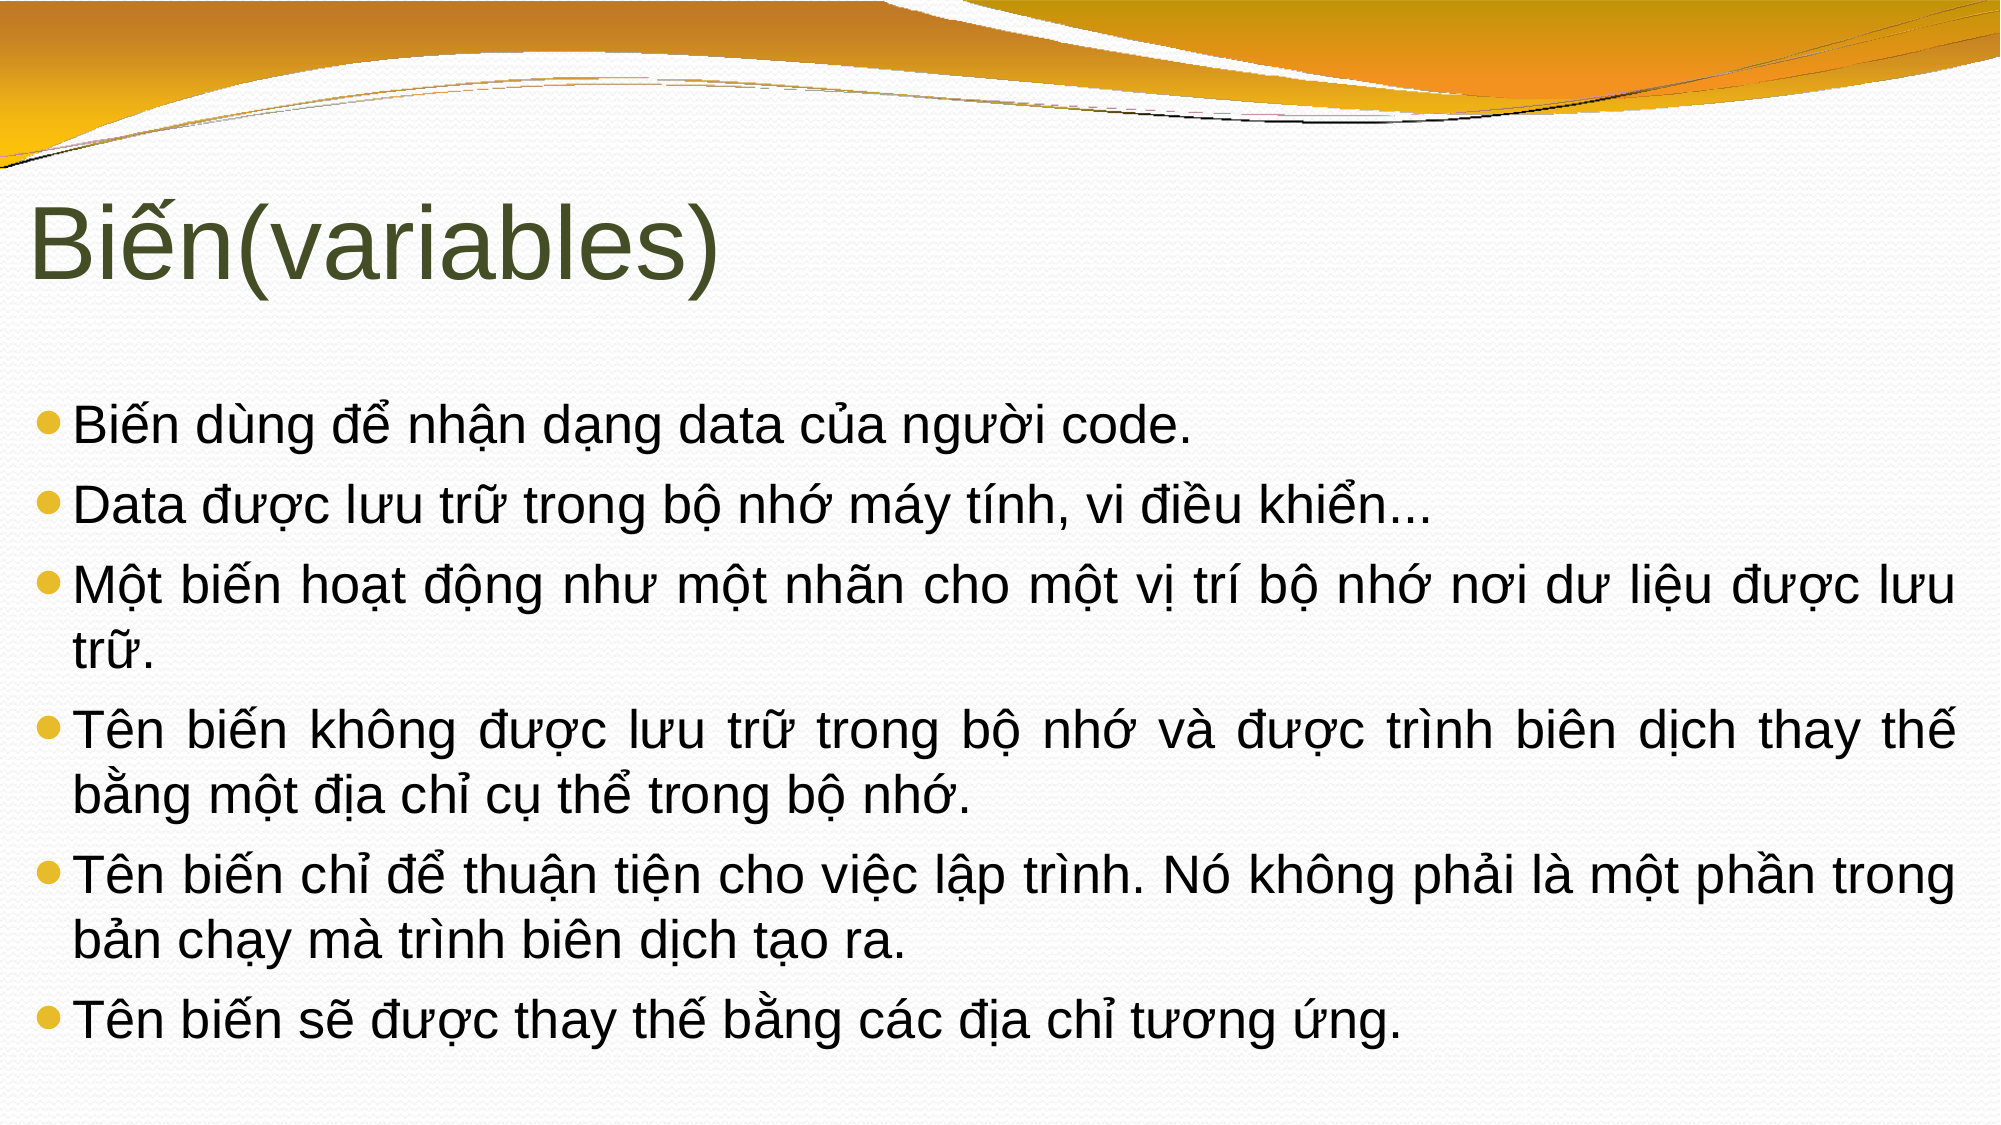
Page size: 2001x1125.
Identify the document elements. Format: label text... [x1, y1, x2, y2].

title Biến(variables) [25, 172, 2000, 364]
picture [0, 0, 2001, 1125]
text_box Biến dùng để nhận dạng data của người code. Data được lưu trữ trong bộ nhớ máy tính, vi điều khiển... Một biến hoạt động như một nhãn cho một vị trí bộ nhớ nơi dư liệu được lưu trữ. Tên biến không được lưu trữ trong bộ nhớ và được trình biên dịch thay thế bằng một địa chỉ cụ thể trong bộ nhớ. Tên biến chỉ để thuận tiện cho việc lập trình. Nó không phải là một phần trong bản chạy mà trình biên dịch tạo ra. Tên biến sẽ được thay thế bằng các địa chỉ tương ứng. [25, 374, 1960, 1121]
